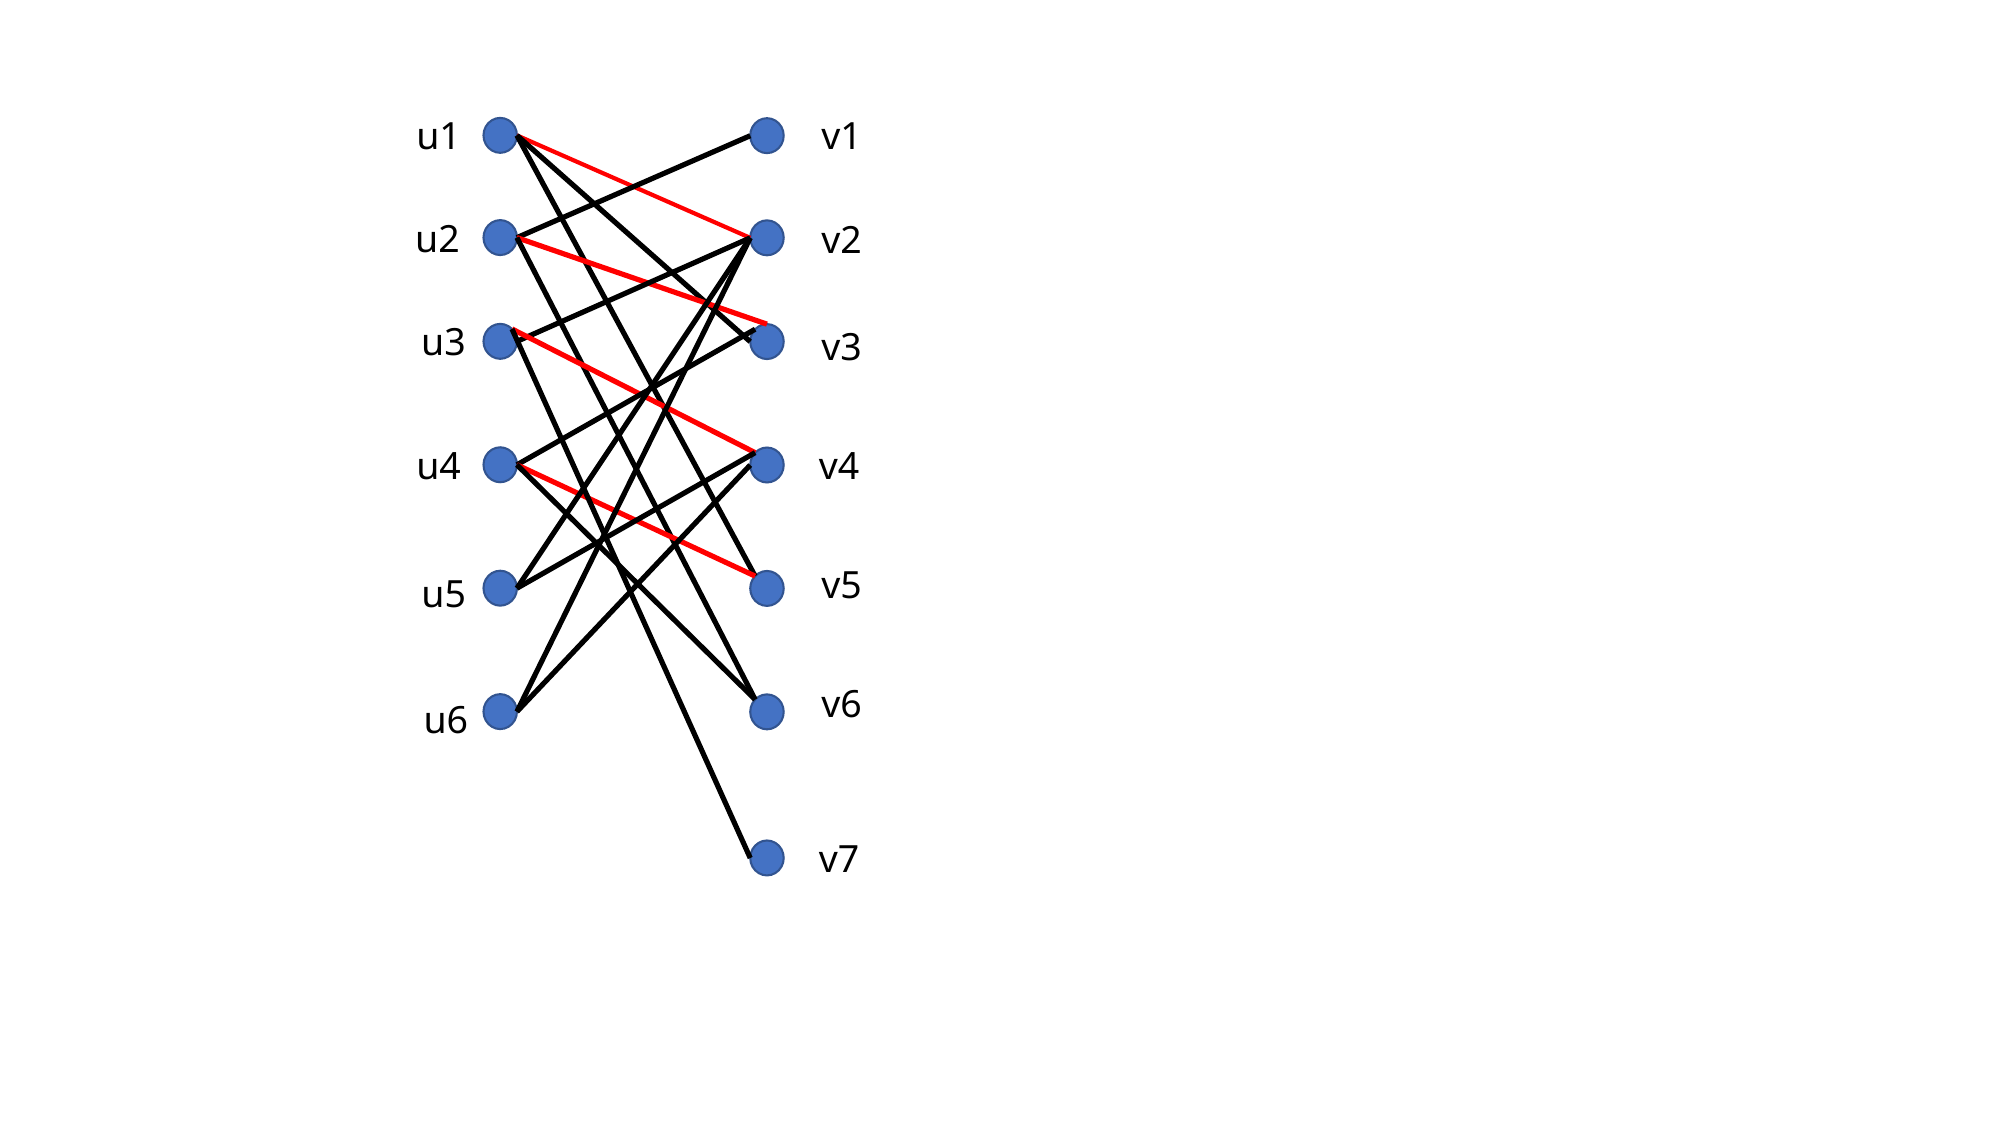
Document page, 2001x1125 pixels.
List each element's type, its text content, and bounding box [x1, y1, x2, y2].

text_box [751, 452, 756, 589]
text_box u2 [400, 207, 475, 267]
text_box [749, 117, 785, 155]
text_box [751, 693, 785, 731]
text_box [751, 135, 756, 237]
text_box [482, 219, 516, 257]
text_box [756, 569, 785, 607]
text_box v3 [806, 315, 877, 375]
text_box v6 [806, 672, 877, 733]
text_box [756, 446, 785, 484]
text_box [516, 135, 751, 237]
text_box [482, 446, 512, 484]
text_box [482, 116, 518, 154]
text_box v4 [804, 434, 875, 495]
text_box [751, 329, 756, 452]
text_box u3 [406, 311, 481, 371]
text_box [512, 329, 751, 858]
text_box [749, 839, 785, 877]
text_box v5 [806, 553, 877, 614]
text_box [751, 589, 756, 700]
text_box [482, 569, 512, 607]
text_box [484, 693, 512, 731]
text_box [482, 322, 512, 360]
text_box [756, 323, 785, 361]
text_box [756, 219, 785, 257]
text_box v2 [806, 208, 877, 269]
text_box u4 [401, 434, 476, 495]
text_box u5 [406, 562, 482, 623]
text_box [751, 237, 756, 328]
text_box u1 [401, 105, 476, 165]
text_box v7 [804, 827, 875, 888]
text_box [516, 237, 751, 329]
text_box v1 [806, 105, 877, 165]
text_box u6 [408, 688, 484, 749]
